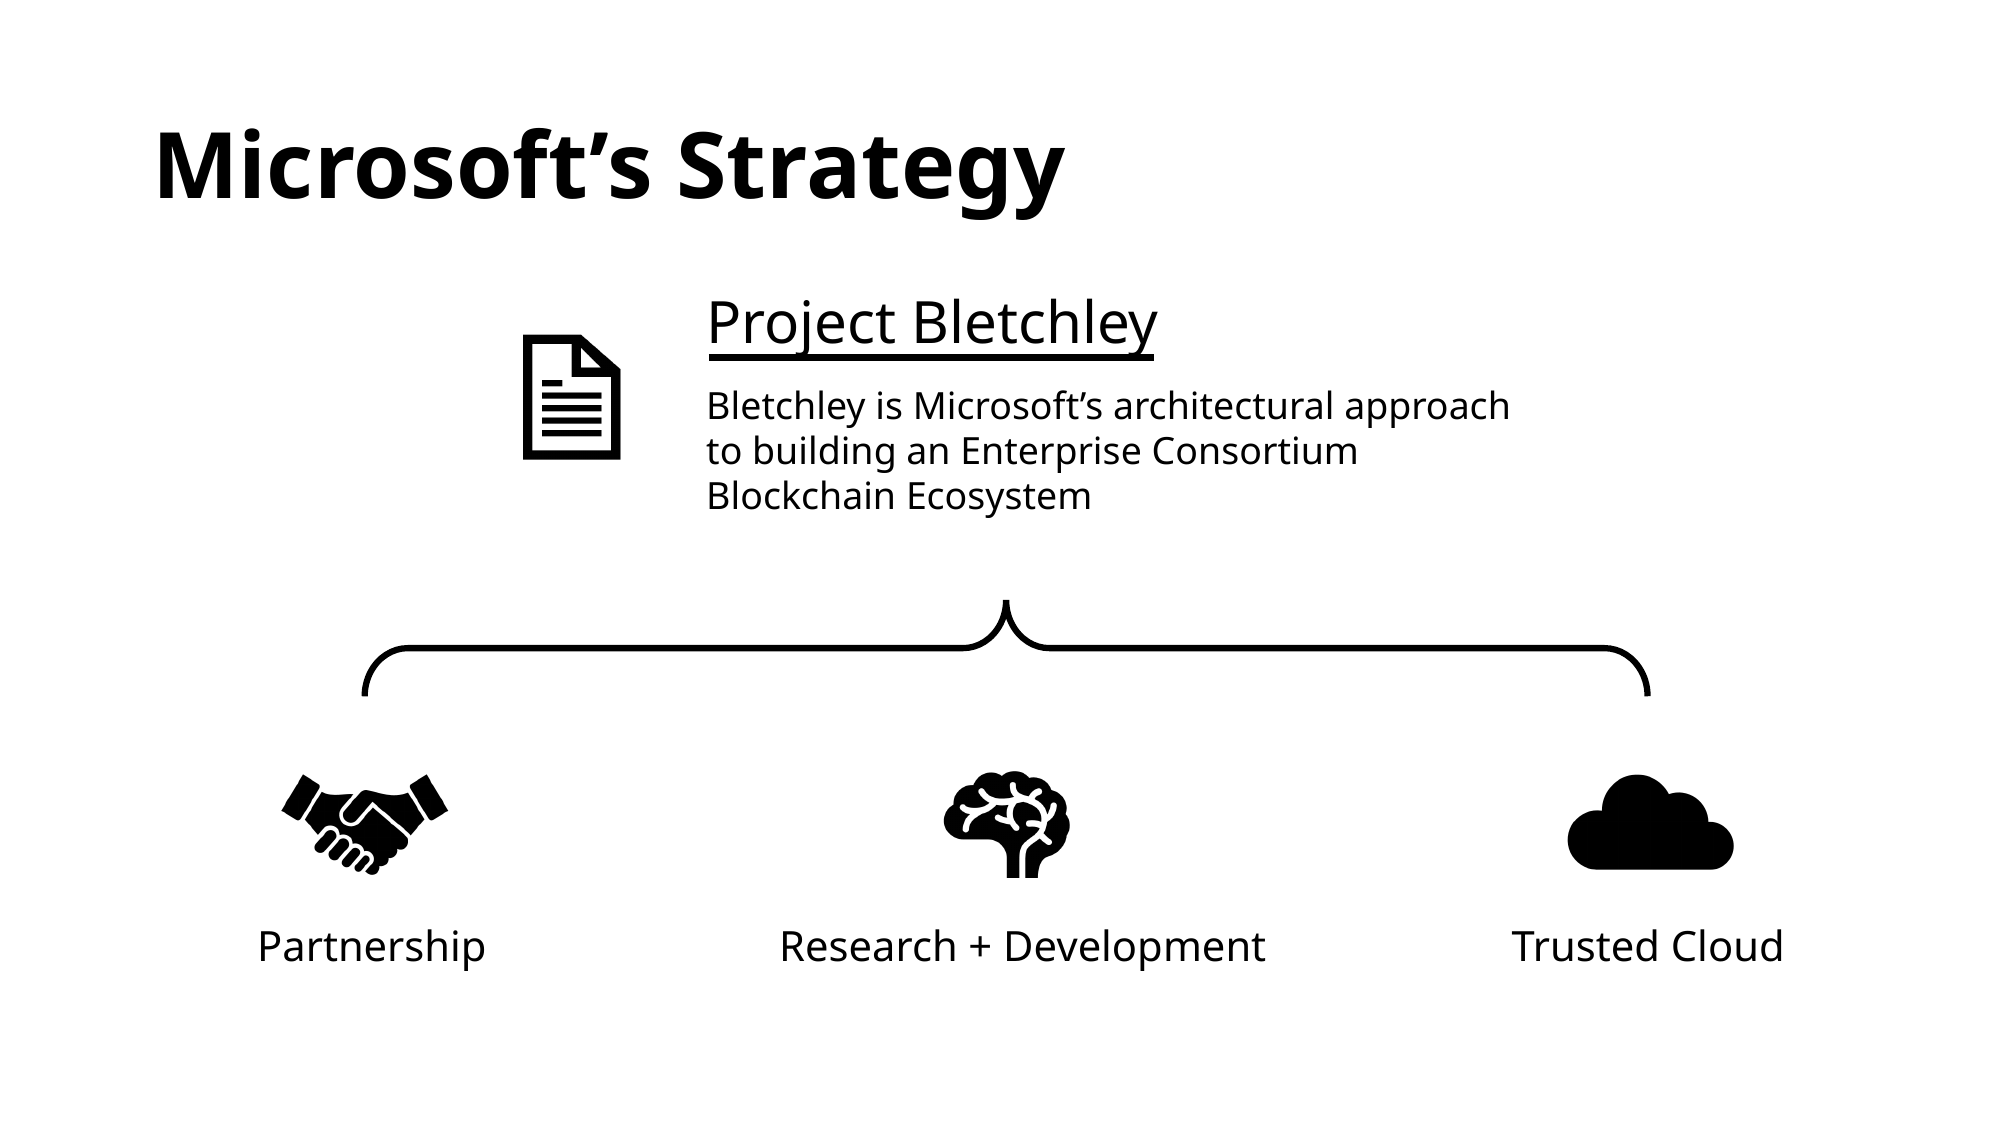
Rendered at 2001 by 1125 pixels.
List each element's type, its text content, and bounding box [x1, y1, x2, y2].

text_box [496, 242, 1550, 527]
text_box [1496, 727, 1804, 978]
text_box [364, 599, 1649, 697]
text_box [242, 732, 508, 978]
title Microsoft’s Strategy [137, 59, 1863, 278]
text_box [764, 749, 1282, 978]
